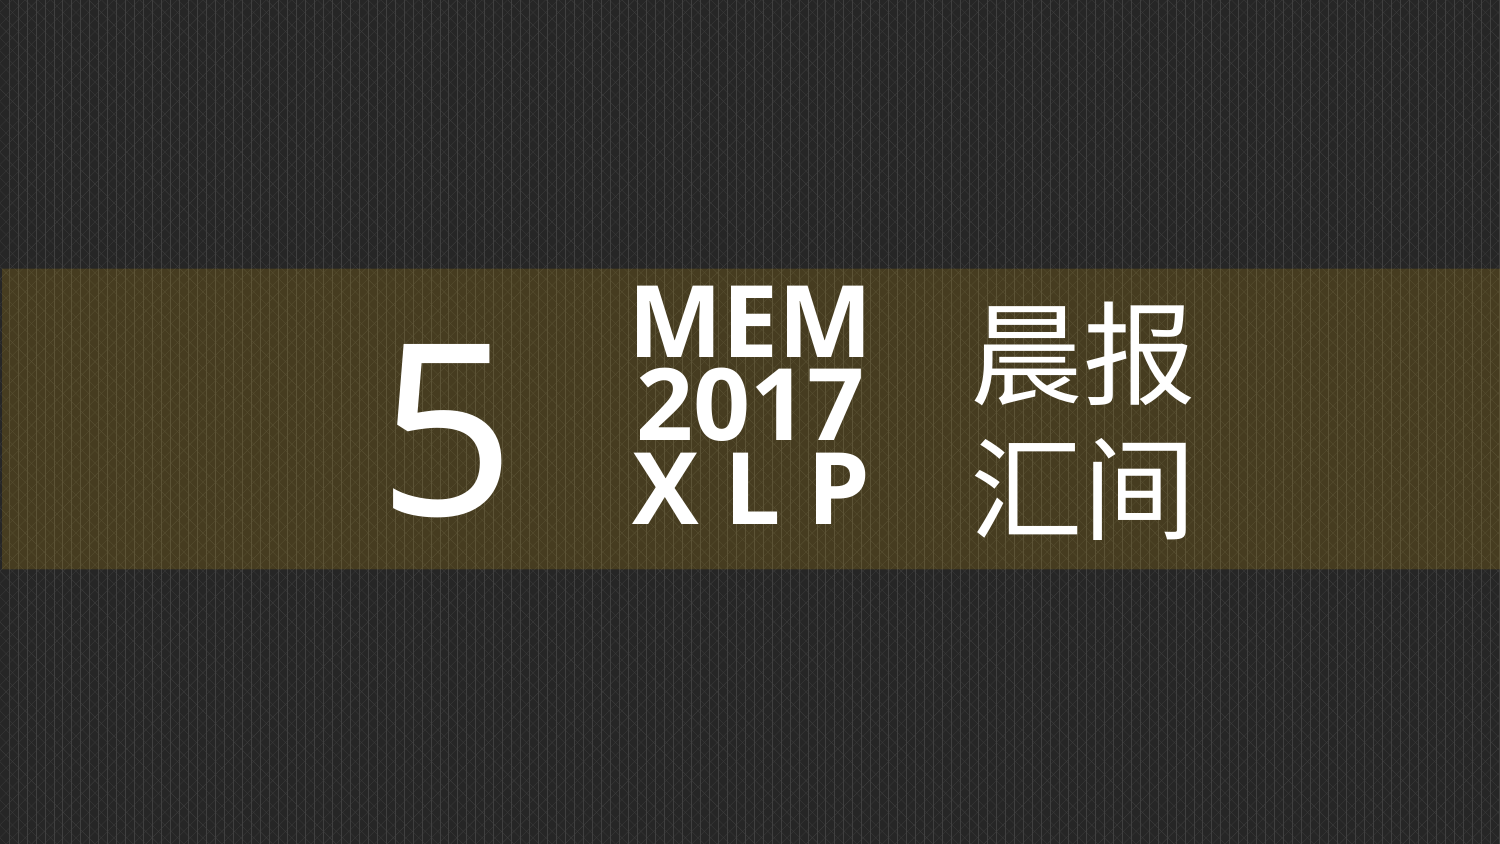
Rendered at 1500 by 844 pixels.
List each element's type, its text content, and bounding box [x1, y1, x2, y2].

text_box [2, 268, 547, 570]
text_box MEM 2017 X L P [547, 268, 955, 570]
text_box [955, 268, 1500, 570]
text_box 5 [264, 277, 547, 561]
text_box 晨报汇间 [955, 277, 1227, 561]
